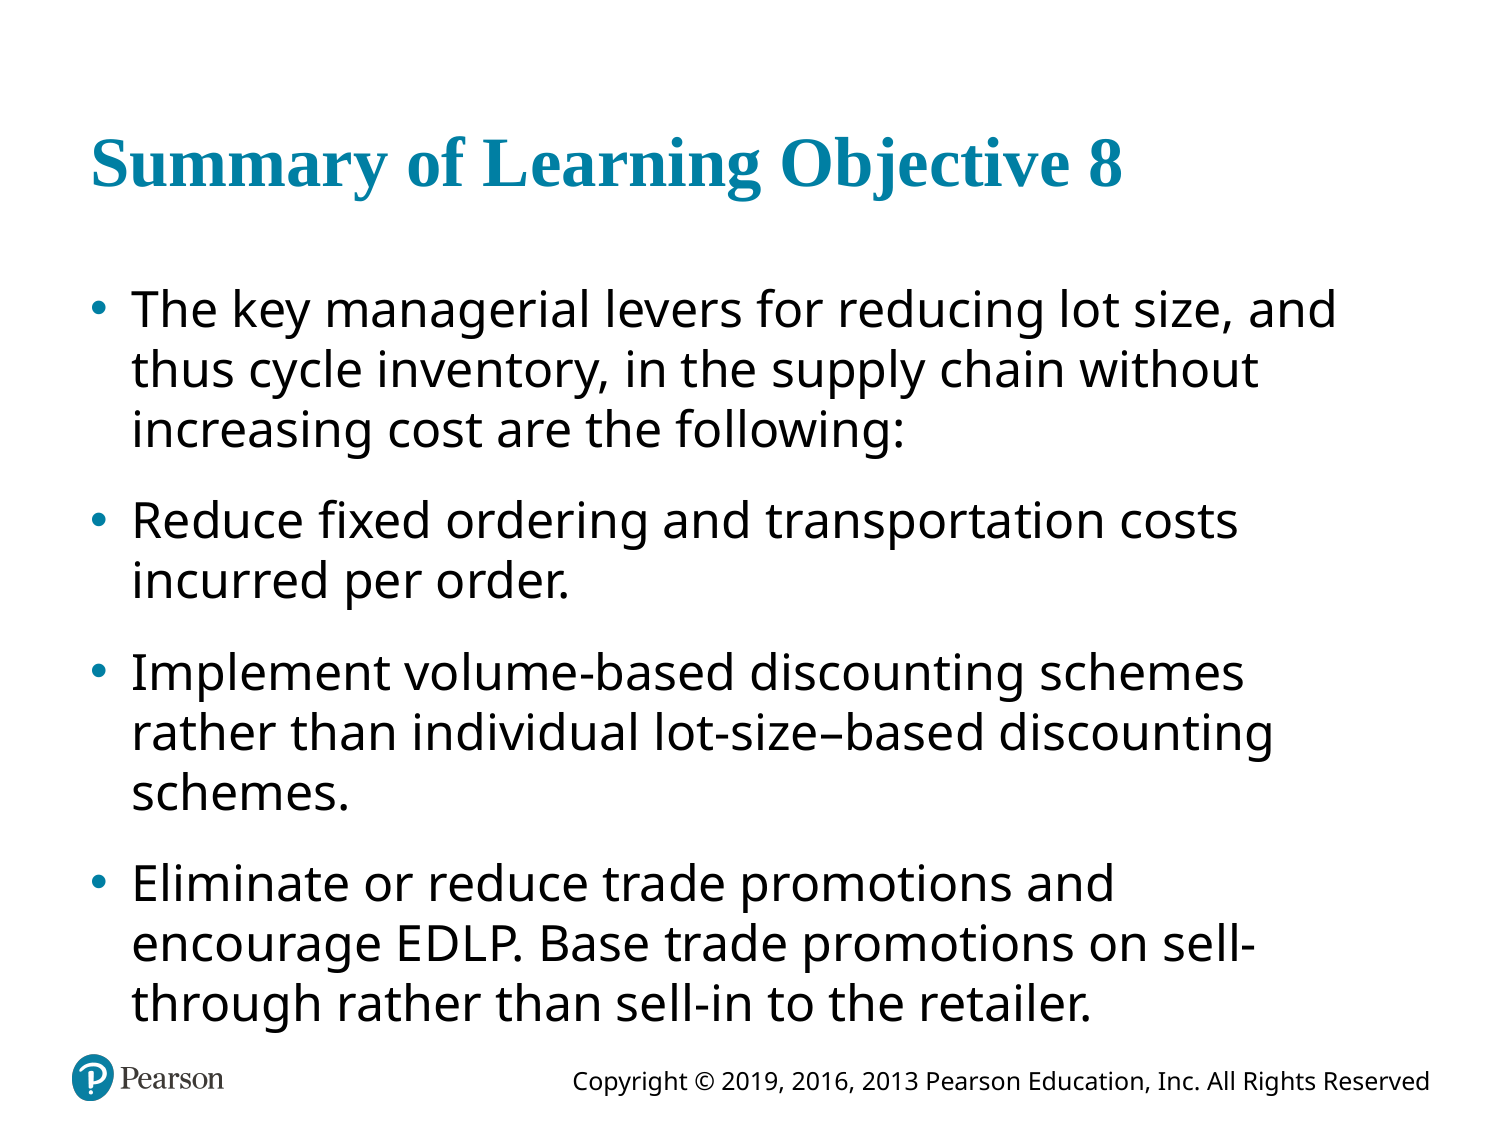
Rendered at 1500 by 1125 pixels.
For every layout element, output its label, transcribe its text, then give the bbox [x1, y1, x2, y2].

picture [80, 1063, 106, 1088]
title Summary of Learning Objective 8 [75, 0, 1425, 216]
list The key managerial levers for reducing lot size, and thus cycle inventory, in the supply chain without increasing cost are the following: Reduce fixed ordering and transportation costs incurred per order. Implement volume-based discounting schemes rather than individual lot-size–based discounting schemes. Eliminate or reduce trade promotions and encourage E D L P. Base trade promotions on sell-through rather than sell-in to the retailer. [75, 262, 1362, 1047]
picture [72, 1054, 88, 1070]
picture [98, 1054, 224, 1101]
picture [72, 1087, 83, 1101]
